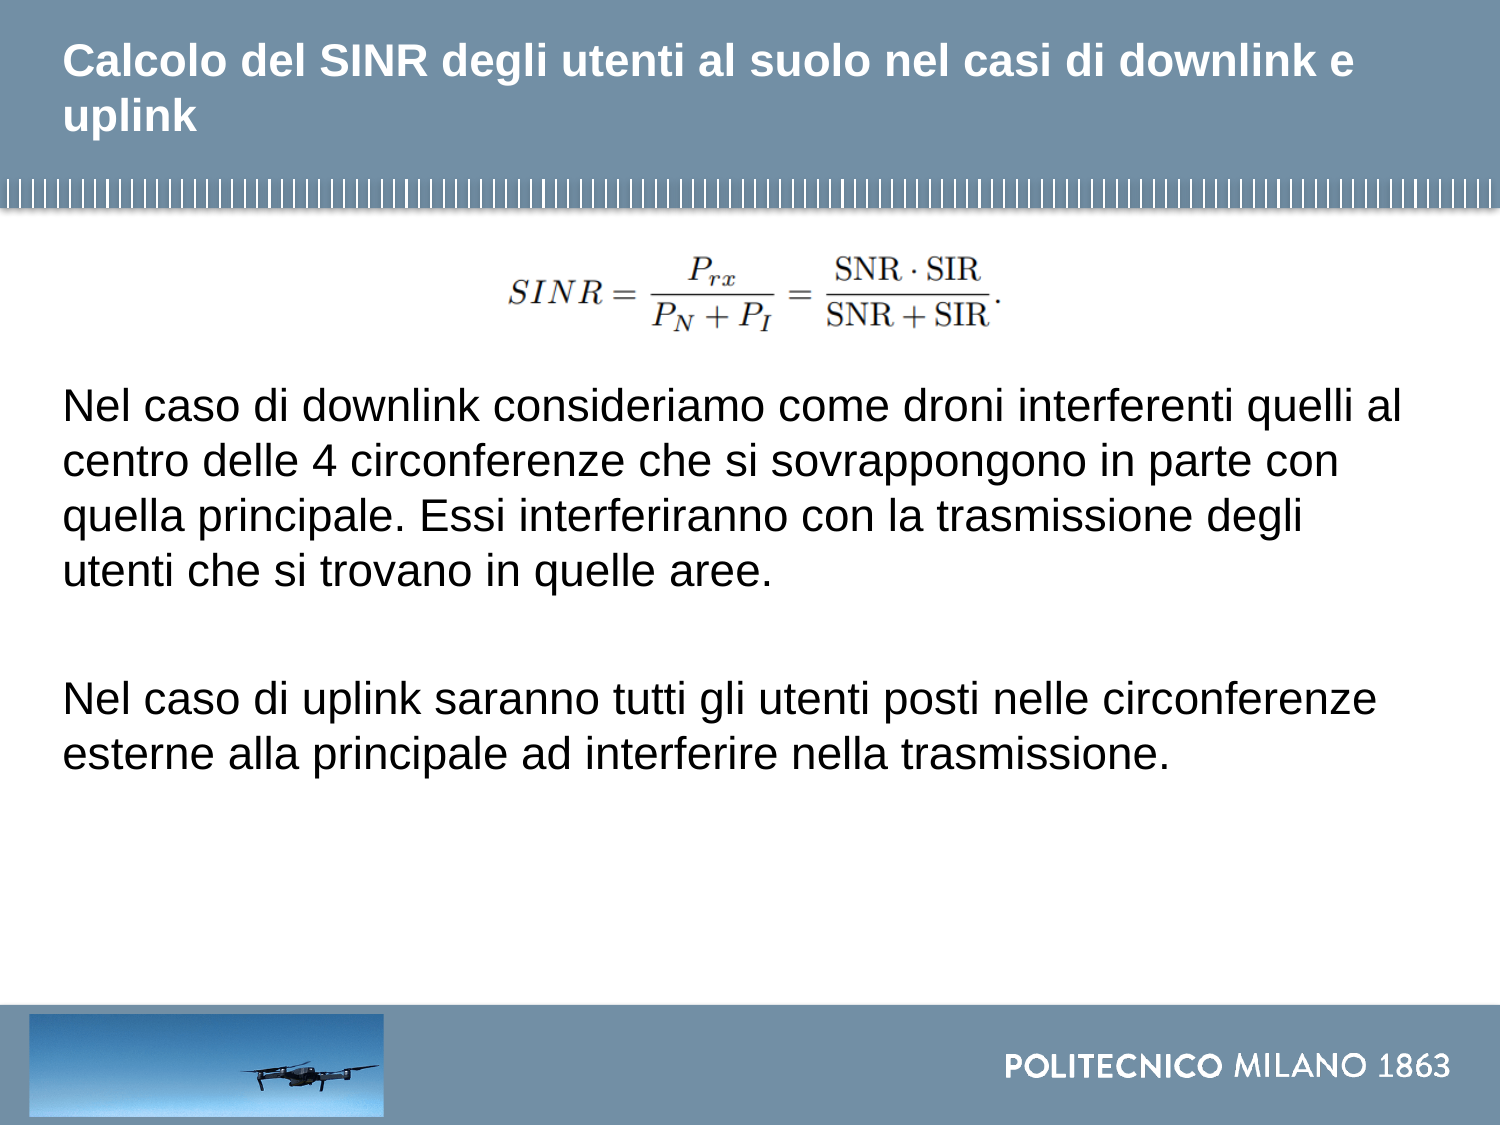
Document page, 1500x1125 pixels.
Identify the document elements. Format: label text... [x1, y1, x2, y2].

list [470, 239, 1004, 350]
list Nel caso di downlink consideriamo come droni interferenti quelli al centro delle 4 circonferenze che si sovrappongono in parte con quella principale. Essi interferiranno con la trasmissione degli utenti che si trovano in quelle aree. Nel caso di uplink saranno tutti gli utenti posti nelle circonferenze esterne alla principale ad interferire nella trasmissione. [47, 368, 1441, 1005]
picture [999, 1041, 1456, 1089]
title Calcolo del SINR degli utenti al suolo nel casi di downlink e uplink [47, 22, 1455, 161]
picture [29, 1014, 384, 1117]
